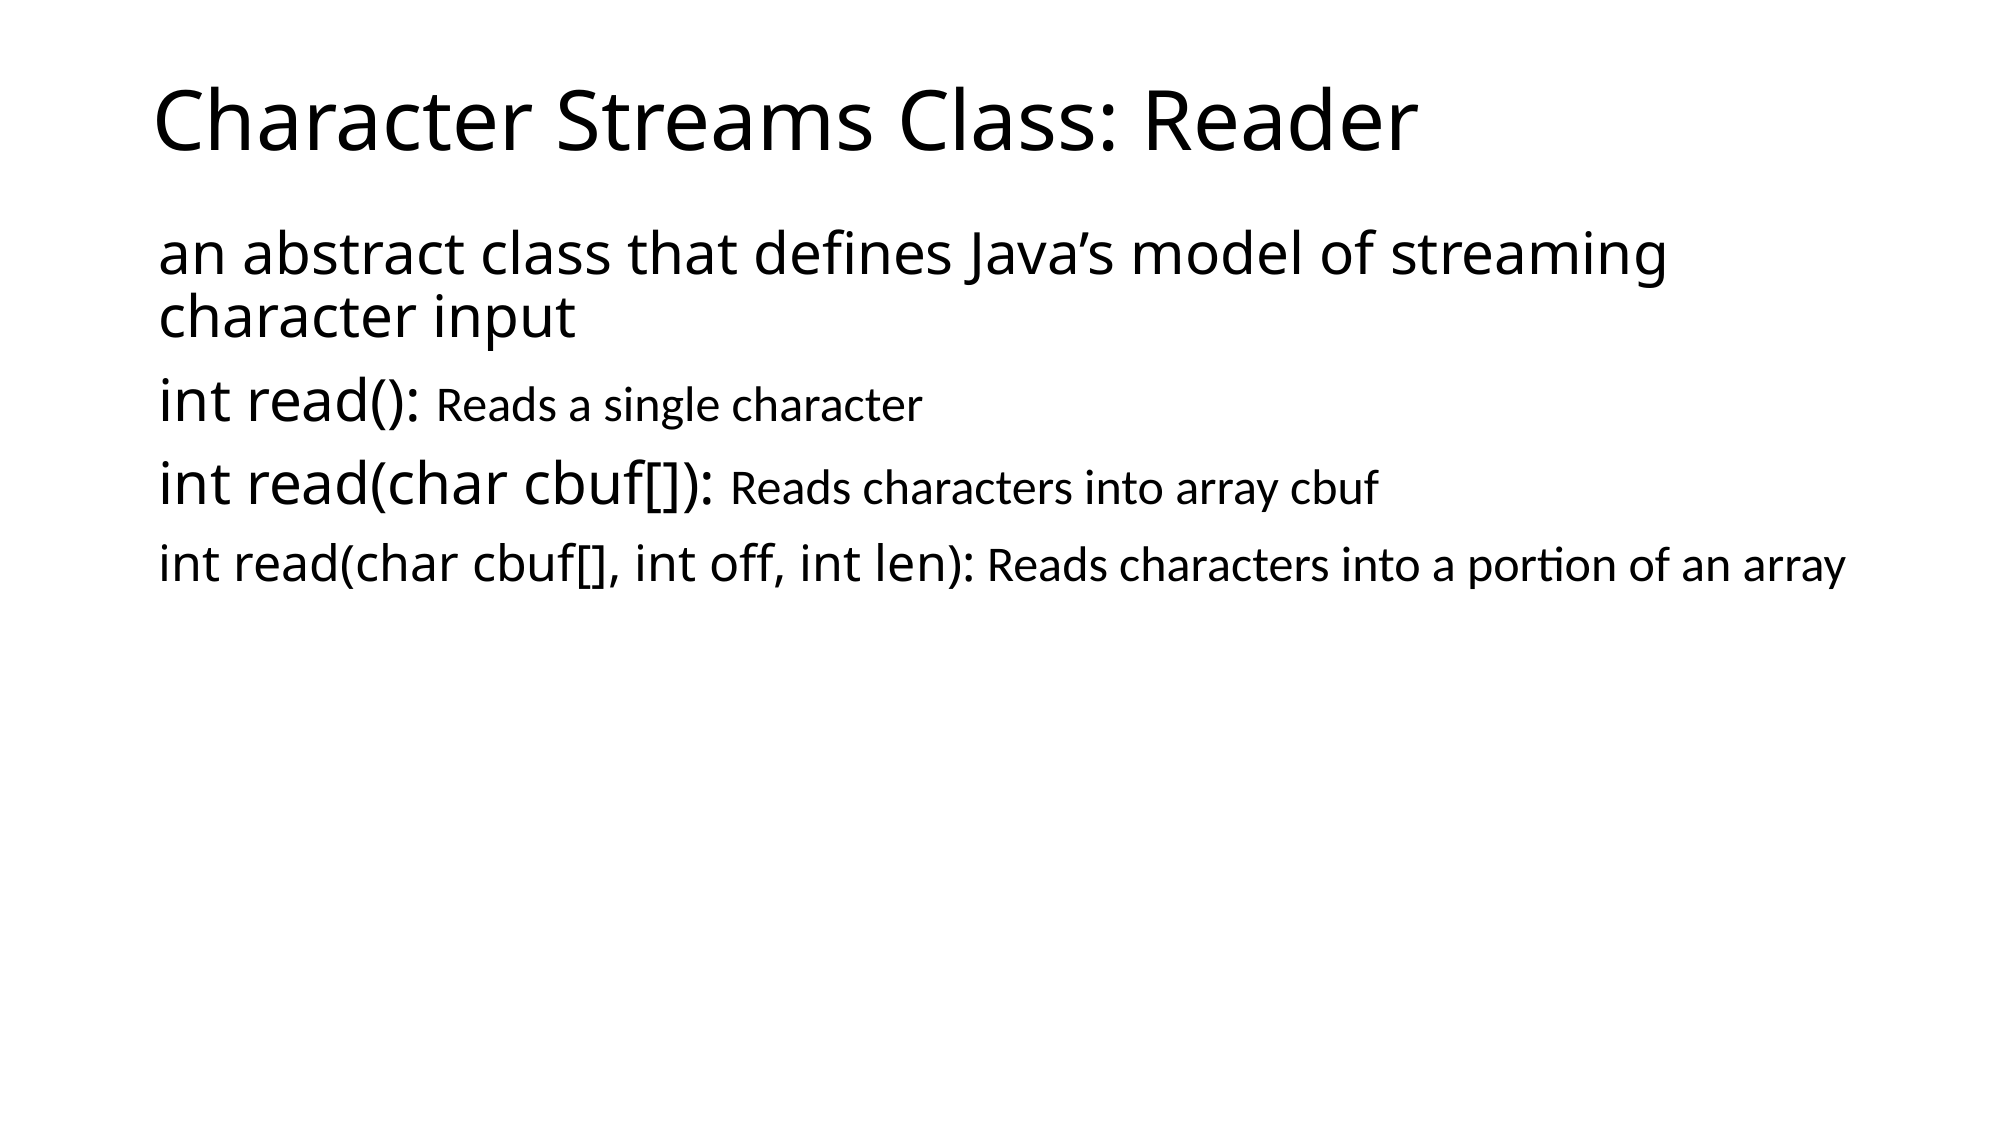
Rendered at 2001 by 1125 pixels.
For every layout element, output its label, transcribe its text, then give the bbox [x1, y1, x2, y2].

list an abstract class that defines Java’s model of streaming character input int read(): Reads a single character int read(char cbuf[]): Reads characters into array cbuf int read(char cbuf[], int off, int len): Reads characters into a portion of an array [143, 217, 1869, 931]
title Character Streams Class: Reader [137, 59, 1863, 188]
